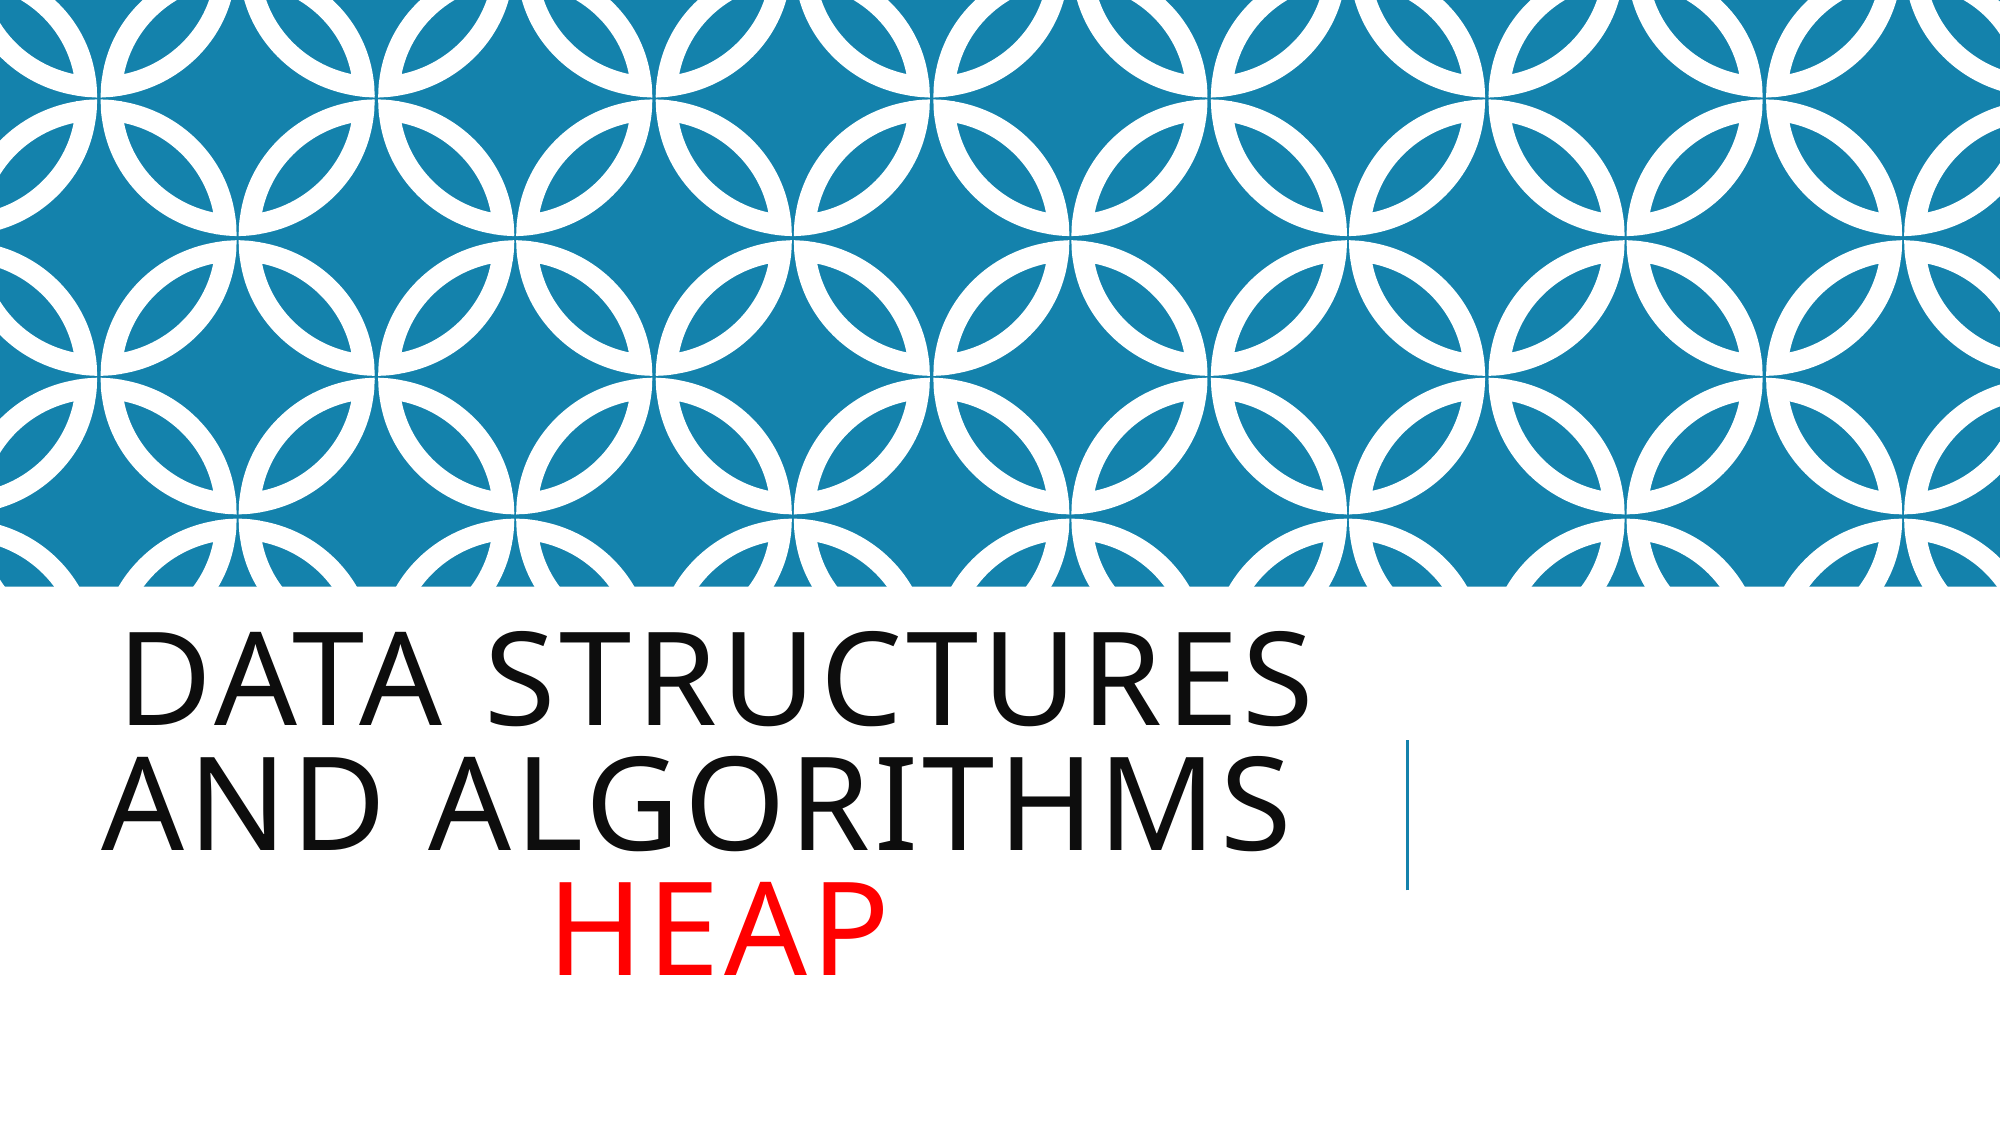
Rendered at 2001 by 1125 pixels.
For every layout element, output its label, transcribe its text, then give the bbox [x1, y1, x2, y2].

title Data Structures and algorithms HEAP [80, 609, 1358, 1017]
